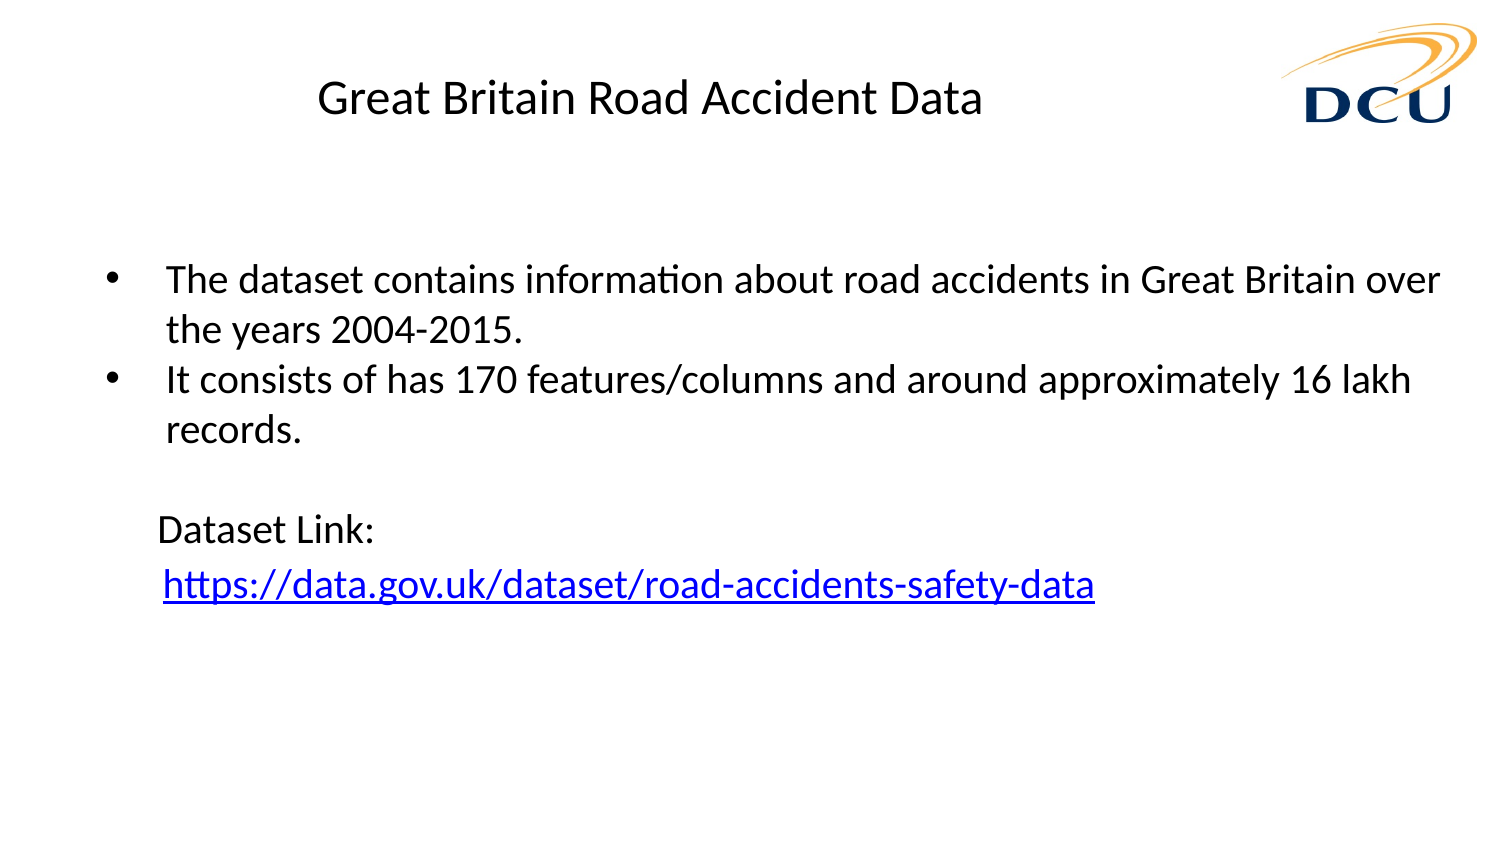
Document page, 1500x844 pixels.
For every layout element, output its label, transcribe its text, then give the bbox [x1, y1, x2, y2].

title Great Britain Road Accident Data [302, 32, 1258, 157]
list The dataset contains information about road accidents in Great Britain over the years 2004-2015. It consists of has 170 features/columns and around approximately 16 lakh records. Dataset Link: https://data.gov.uk/dataset/road-accidents-safety-data [75, 182, 1500, 844]
picture [1281, 23, 1477, 123]
